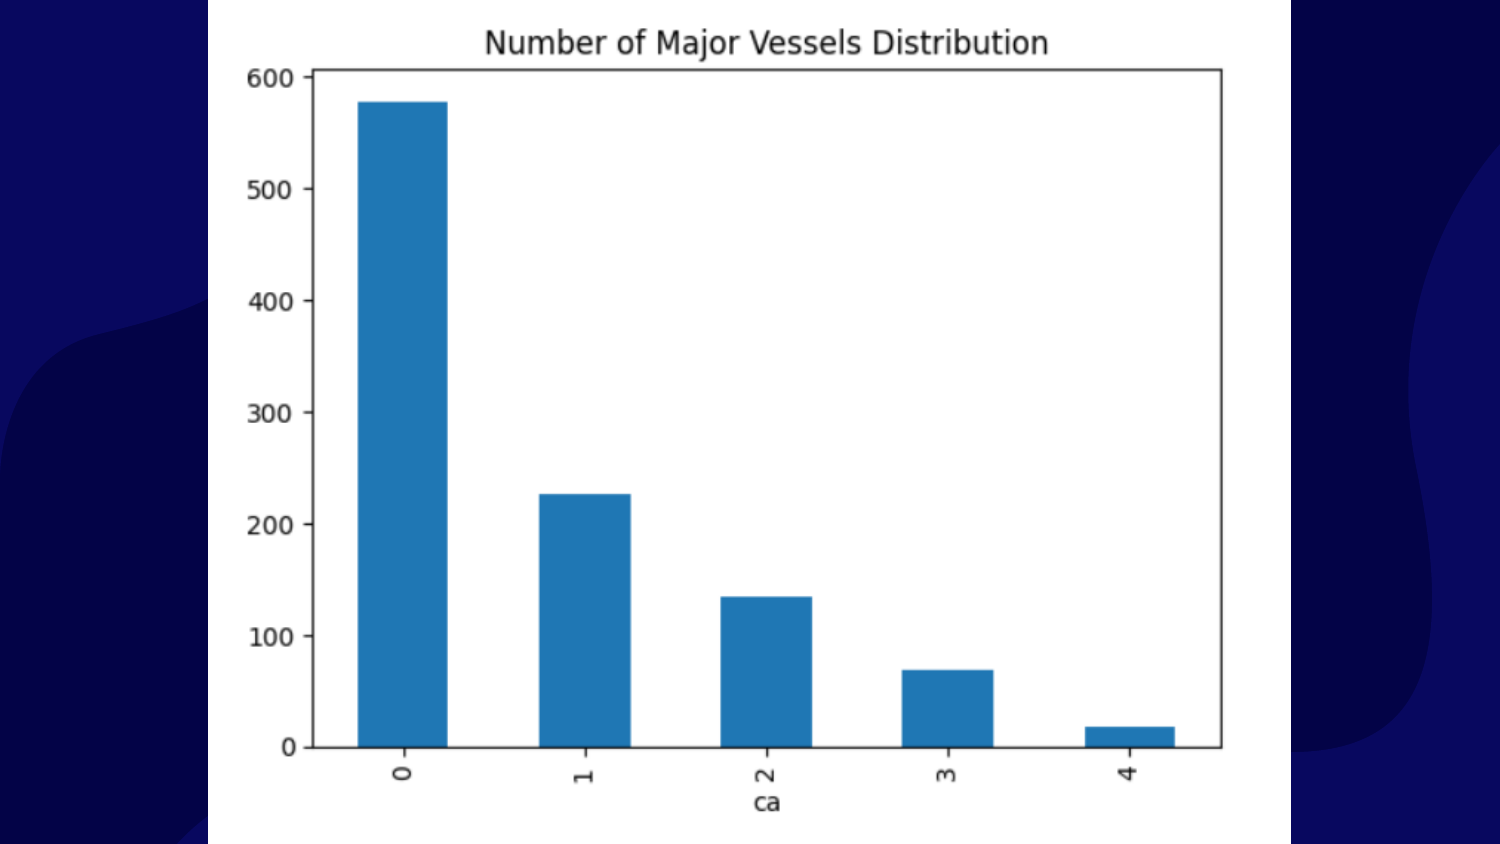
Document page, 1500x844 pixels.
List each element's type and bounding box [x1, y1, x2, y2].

picture [208, 0, 1292, 844]
